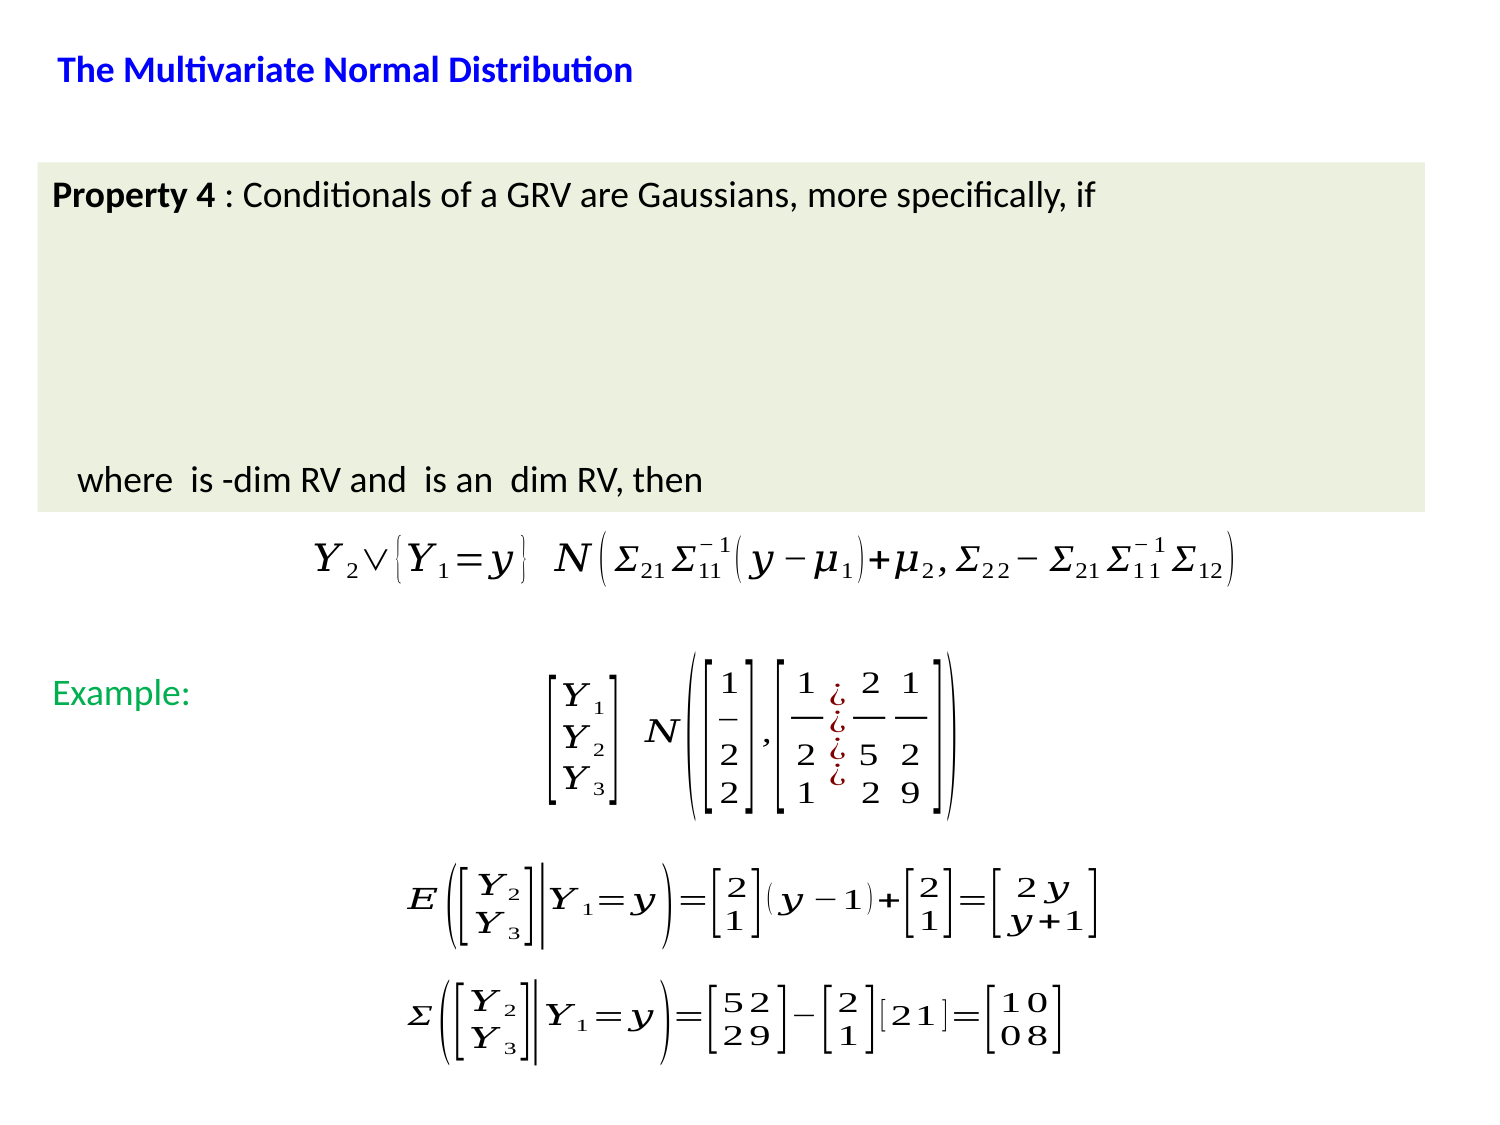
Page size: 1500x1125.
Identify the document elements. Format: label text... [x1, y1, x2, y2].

text_box The Multivariate Normal Distribution [0, 37, 1500, 98]
text_box Example: [37, 660, 463, 720]
